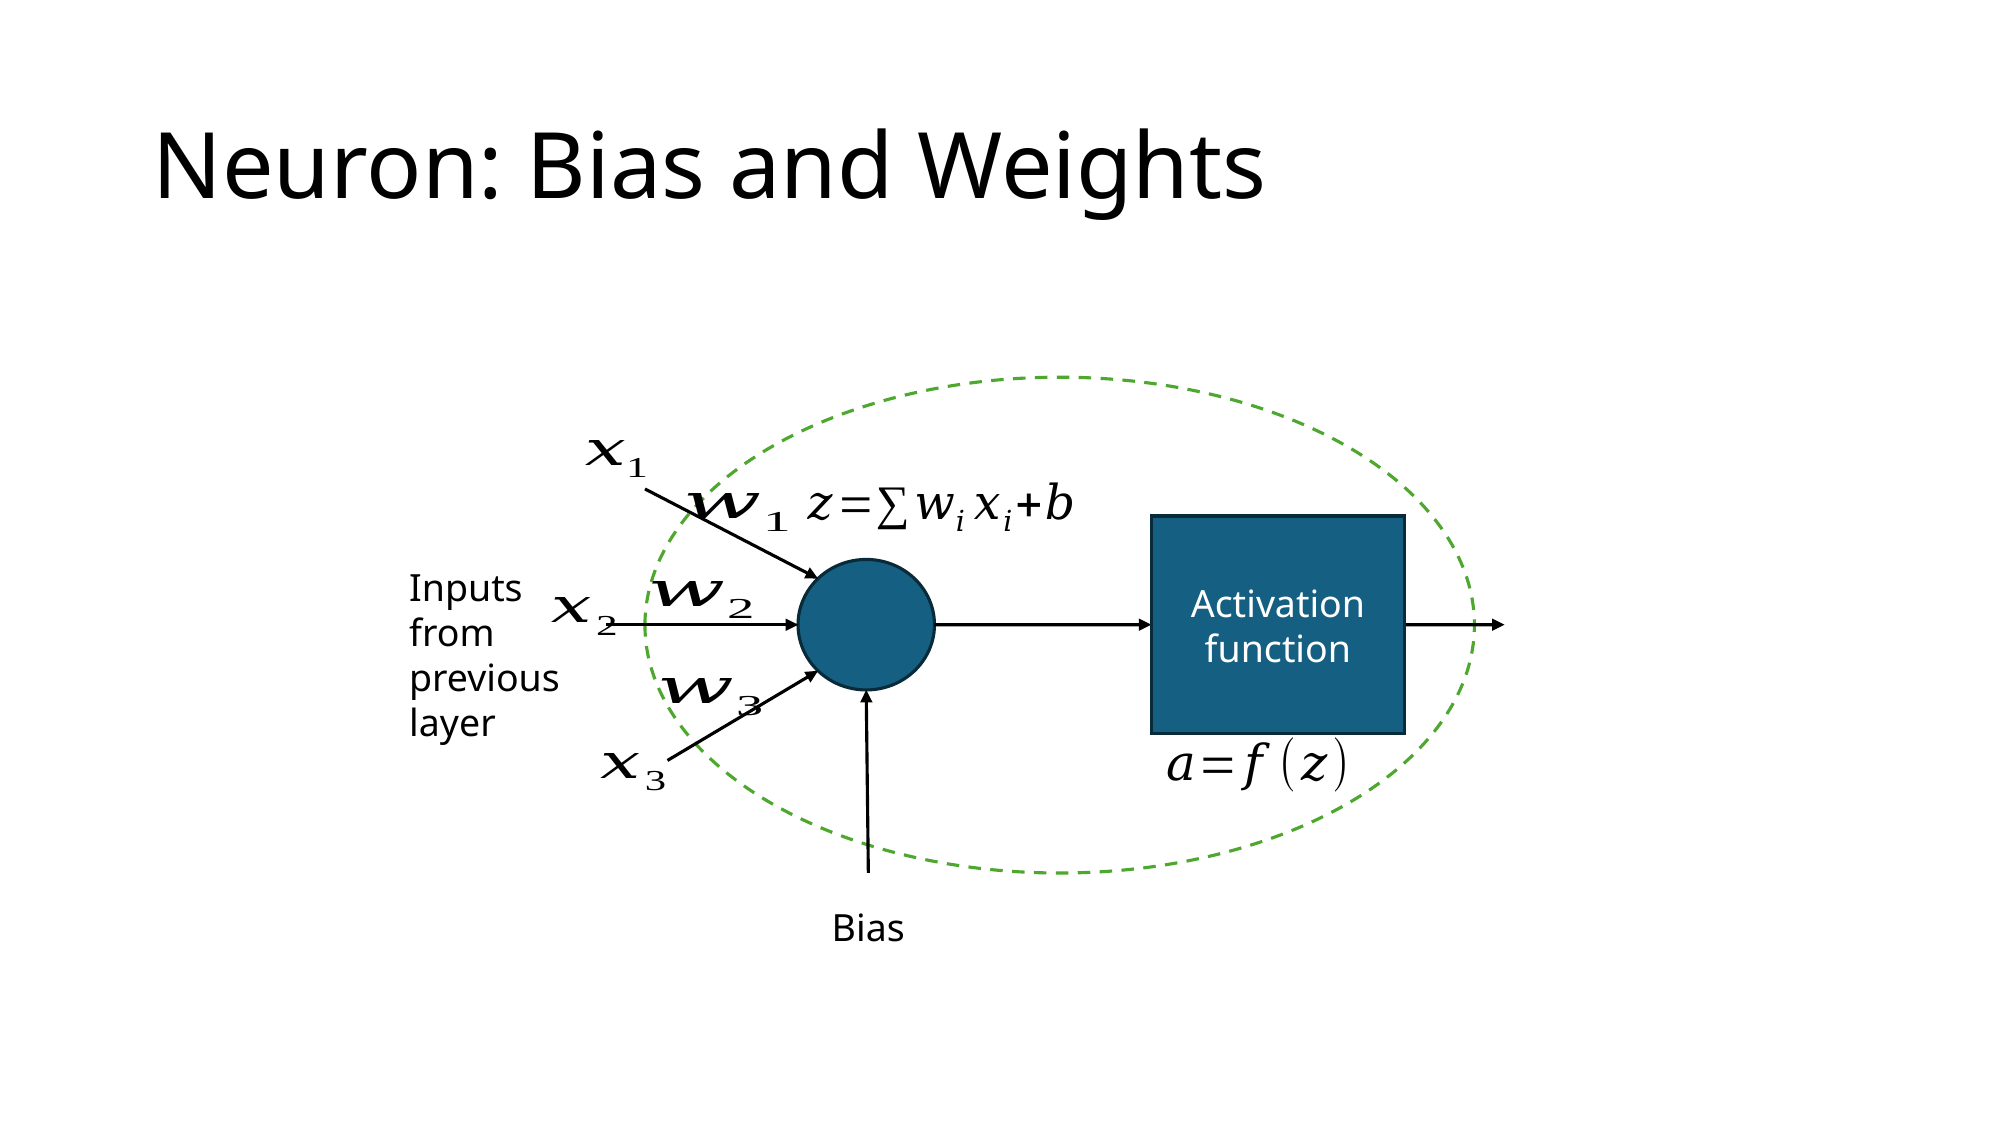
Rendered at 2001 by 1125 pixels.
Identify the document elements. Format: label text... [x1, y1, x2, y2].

text_box Bias [816, 896, 920, 957]
text_box [643, 626, 814, 704]
title Neuron: Bias and Weights [137, 59, 1863, 278]
text_box Inputs from previous layer [394, 556, 587, 752]
text_box [643, 580, 813, 623]
text_box [710, 675, 865, 846]
text_box [711, 375, 1476, 623]
text_box [869, 626, 1363, 875]
text_box [1406, 627, 1476, 764]
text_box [644, 488, 819, 580]
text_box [666, 670, 819, 761]
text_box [1150, 515, 1406, 795]
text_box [865, 689, 869, 874]
text_box [796, 557, 936, 692]
